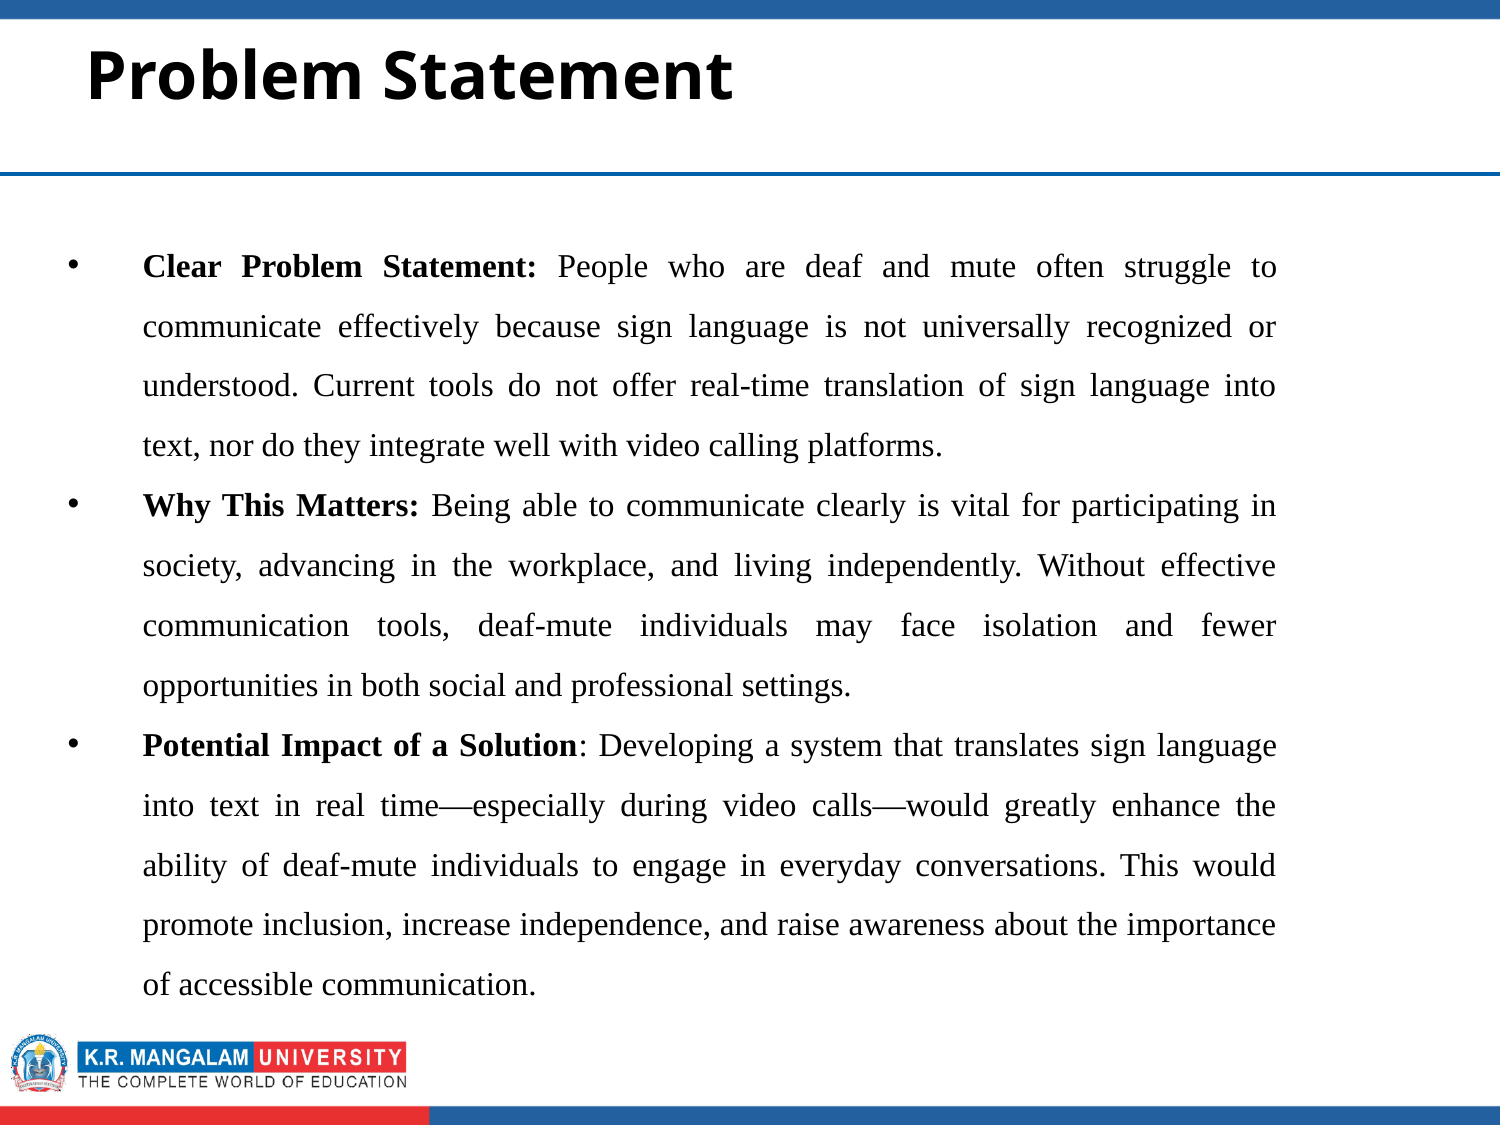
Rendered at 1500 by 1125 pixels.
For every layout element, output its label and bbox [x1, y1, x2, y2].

list [0, 181, 1500, 1125]
picture [11, 1034, 408, 1093]
list [0, 0, 1500, 173]
